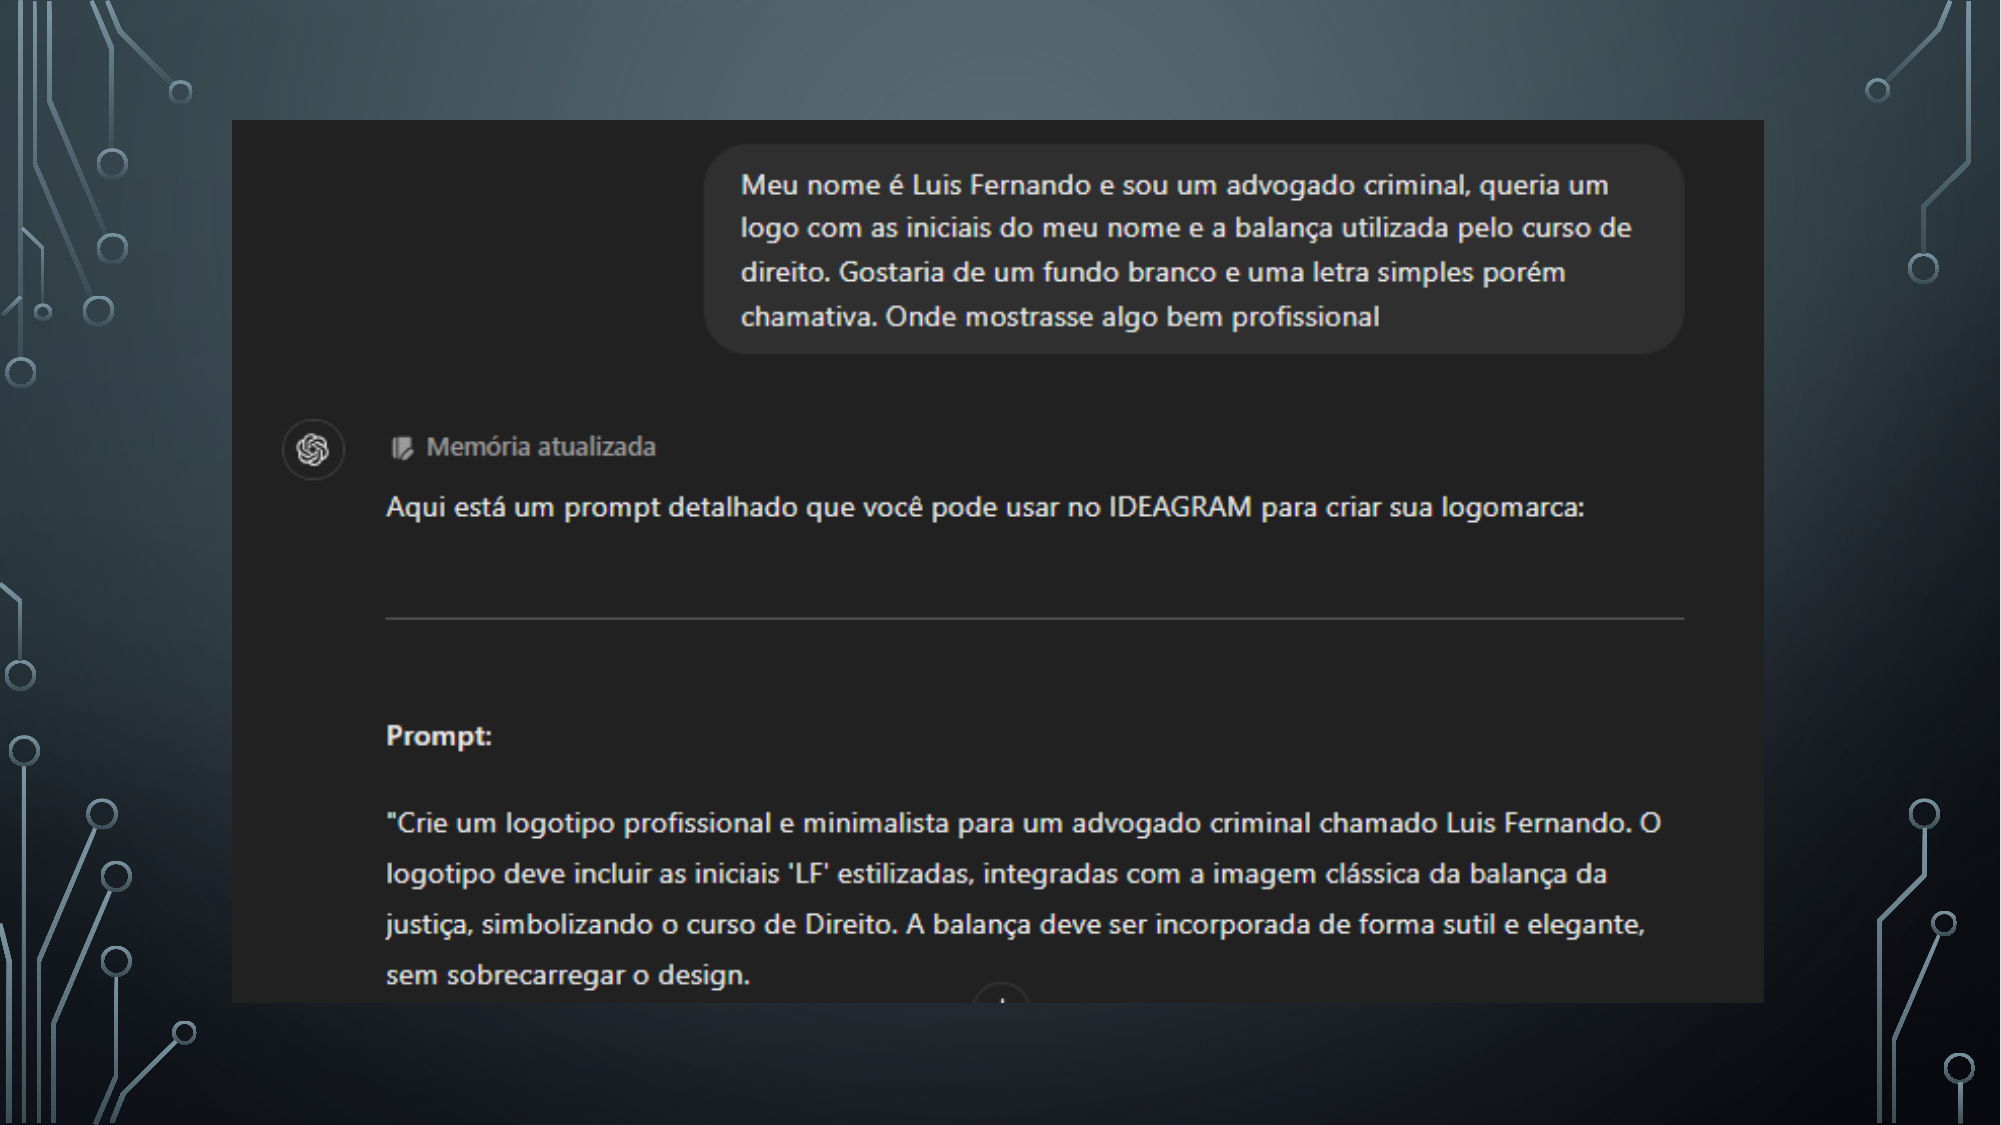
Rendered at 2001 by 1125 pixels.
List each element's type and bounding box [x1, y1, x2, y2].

picture [232, 119, 1764, 1004]
